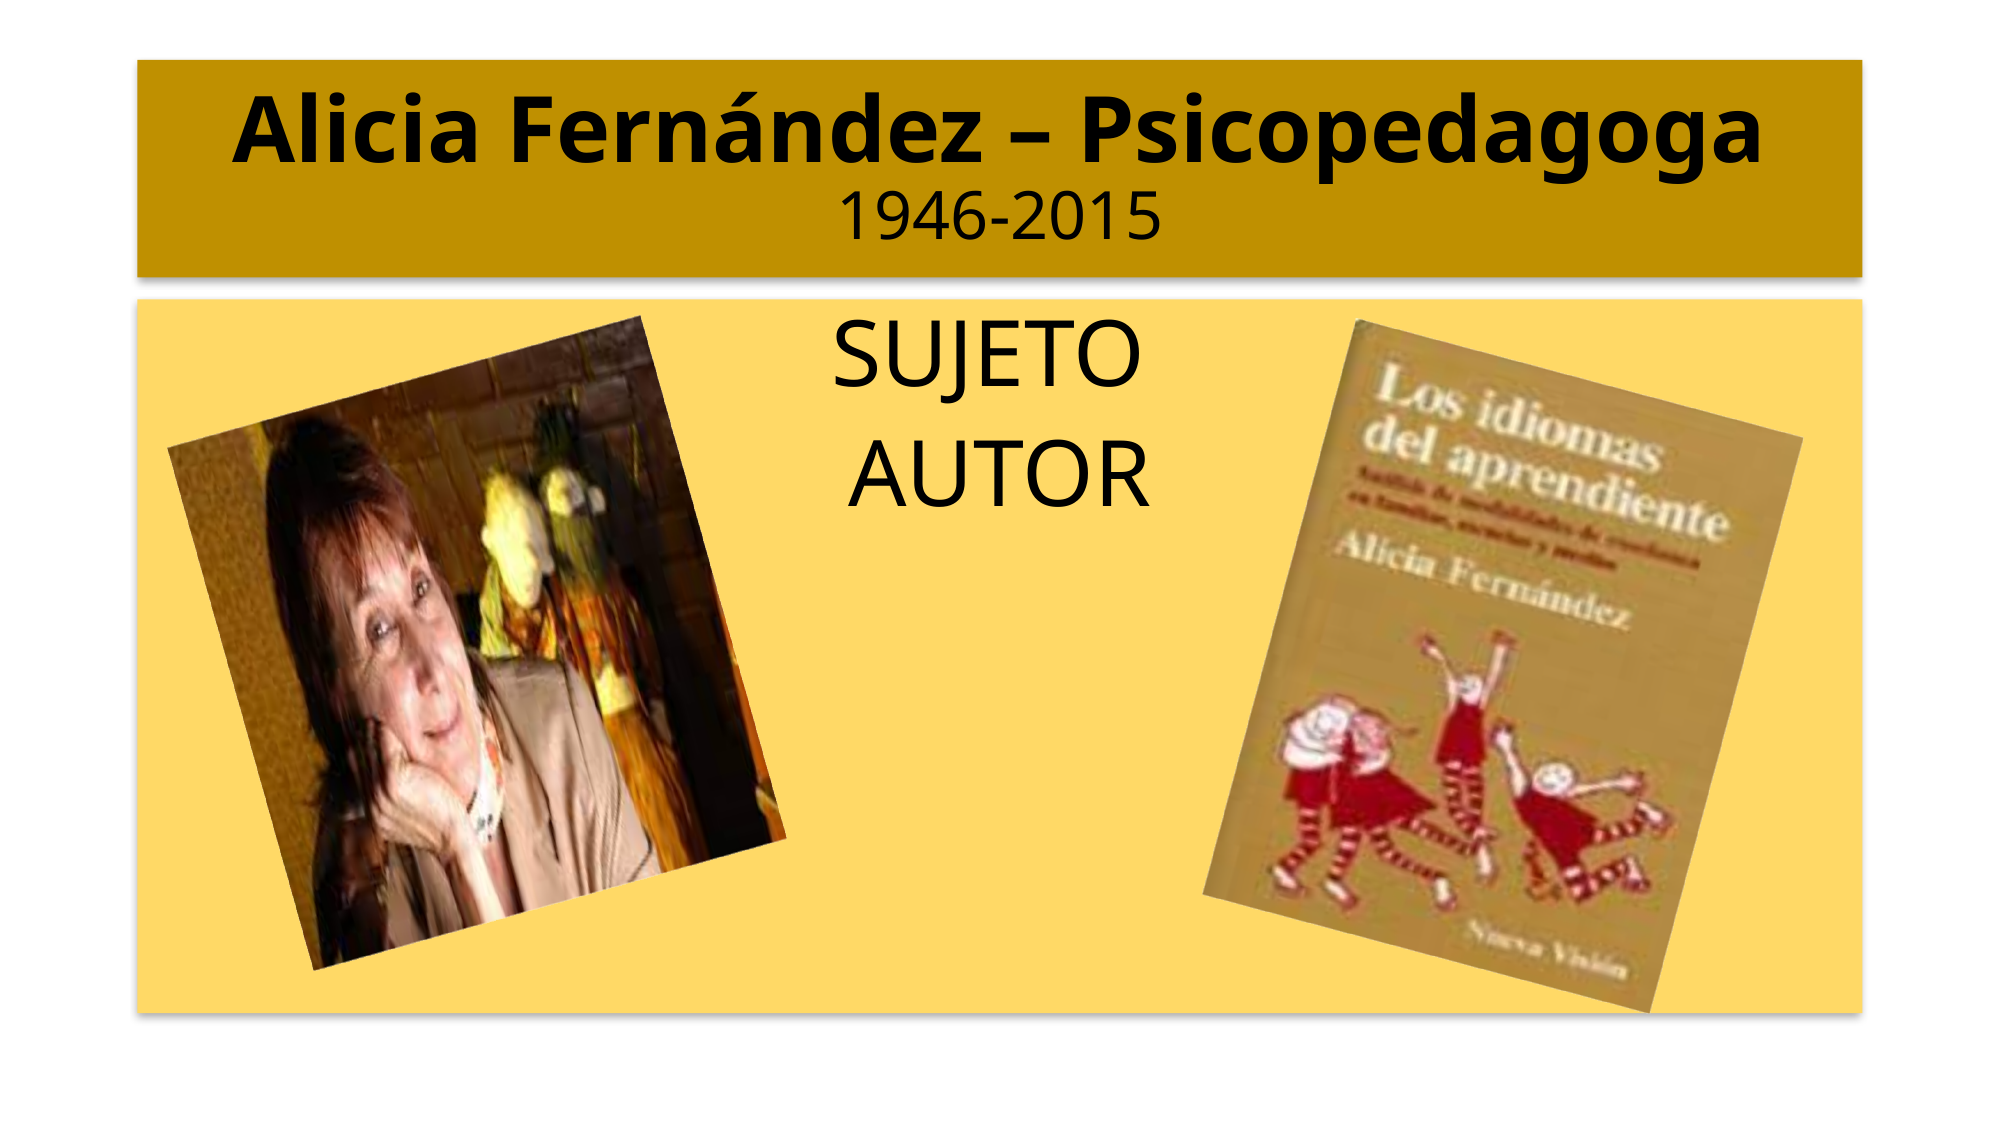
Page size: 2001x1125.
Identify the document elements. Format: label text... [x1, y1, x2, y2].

picture [168, 316, 786, 970]
list SUJETO AUTOR [137, 299, 1863, 1014]
title Alicia Fernández – Psicopedagoga 1946-2015 [137, 59, 1863, 278]
picture [1203, 319, 1802, 1013]
